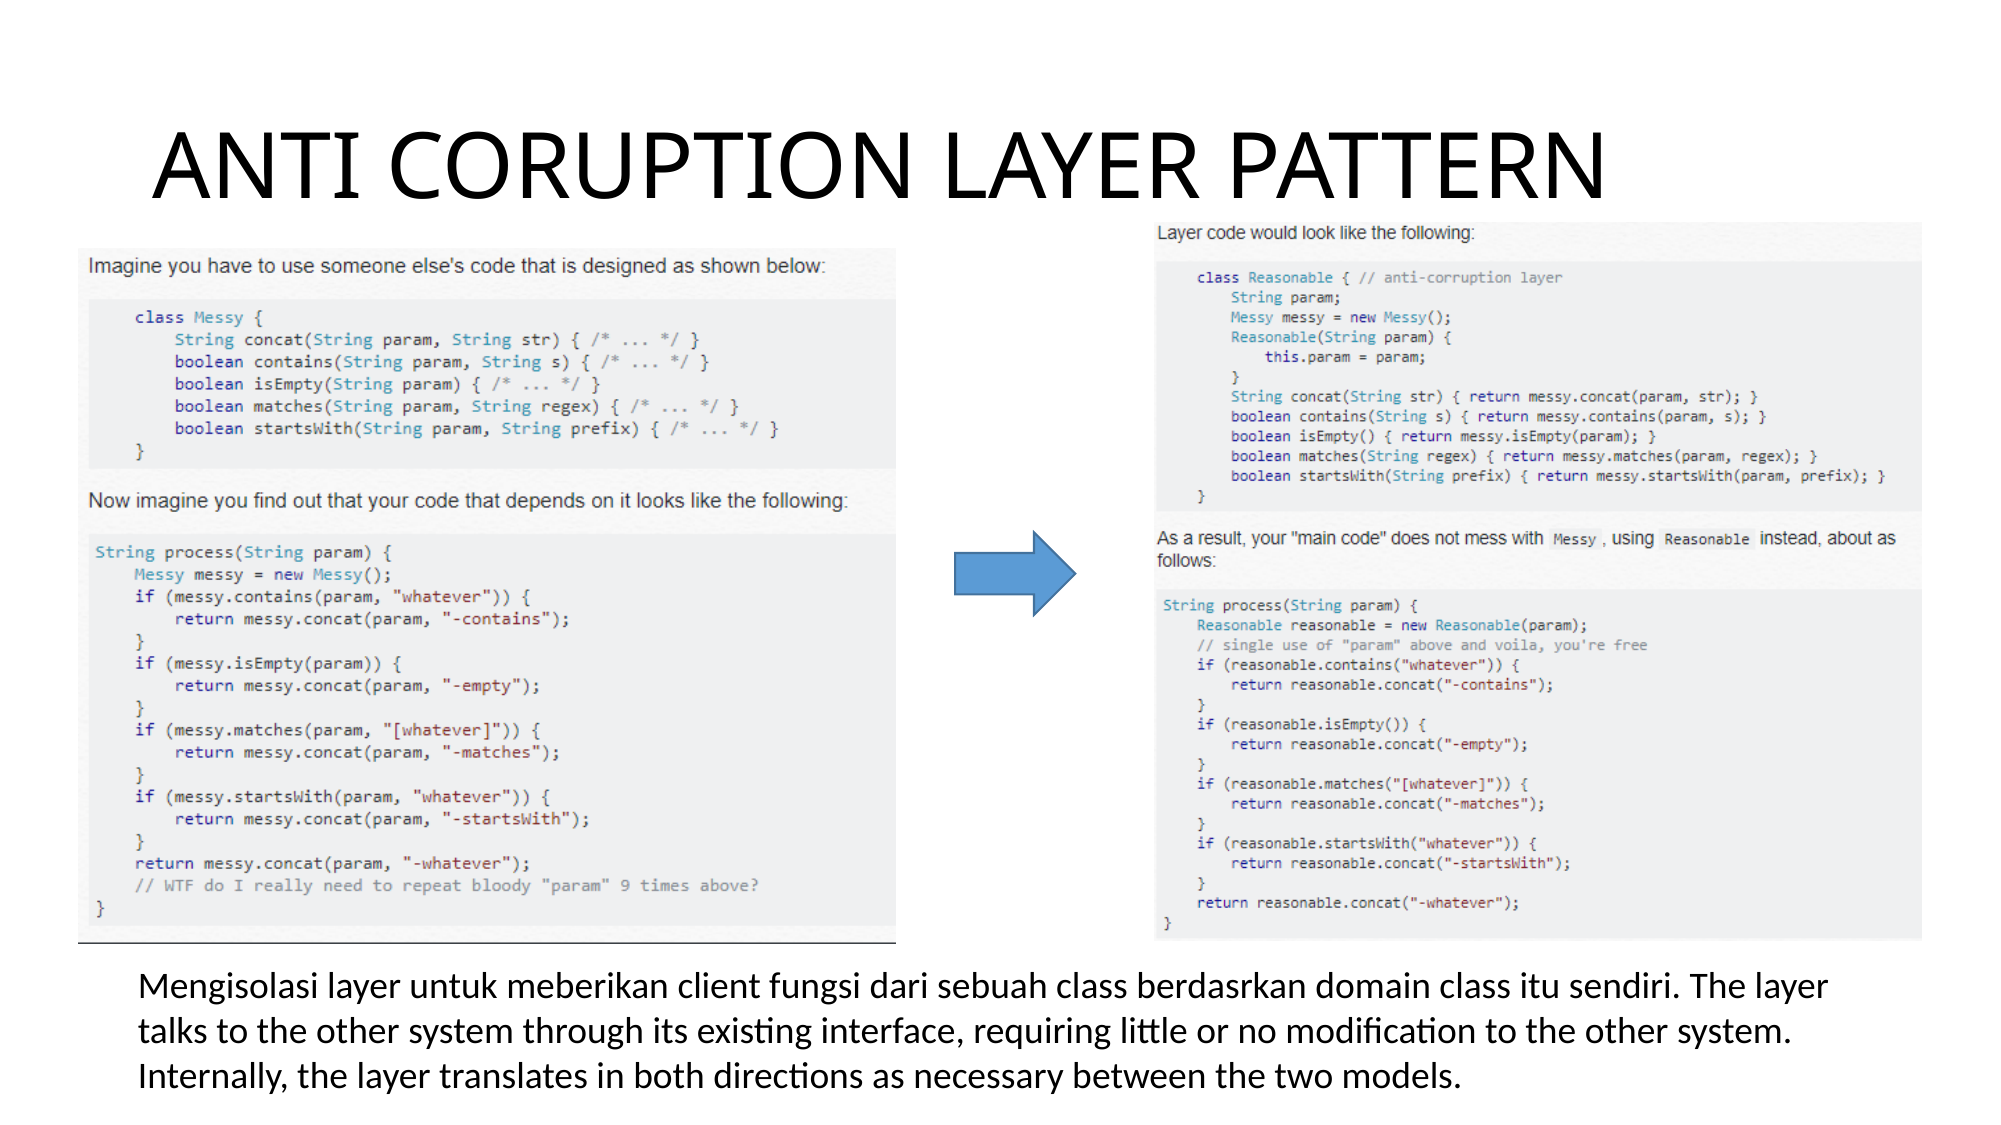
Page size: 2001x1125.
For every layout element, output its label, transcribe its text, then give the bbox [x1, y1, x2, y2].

picture [78, 248, 896, 944]
title ANTI CORUPTION LAYER PATTERN [137, 59, 1863, 278]
text_box [954, 529, 1077, 618]
text_box Mengisolasi layer untuk meberikan client fungsi dari sebuah class berdasrkan domain class itu sendiri. The layer talks to the other system through its existing interface, requiring little or no modification to the other system. Internally, the layer translates in both directions as necessary between the two models. [123, 953, 1908, 1104]
picture [1154, 222, 1922, 942]
